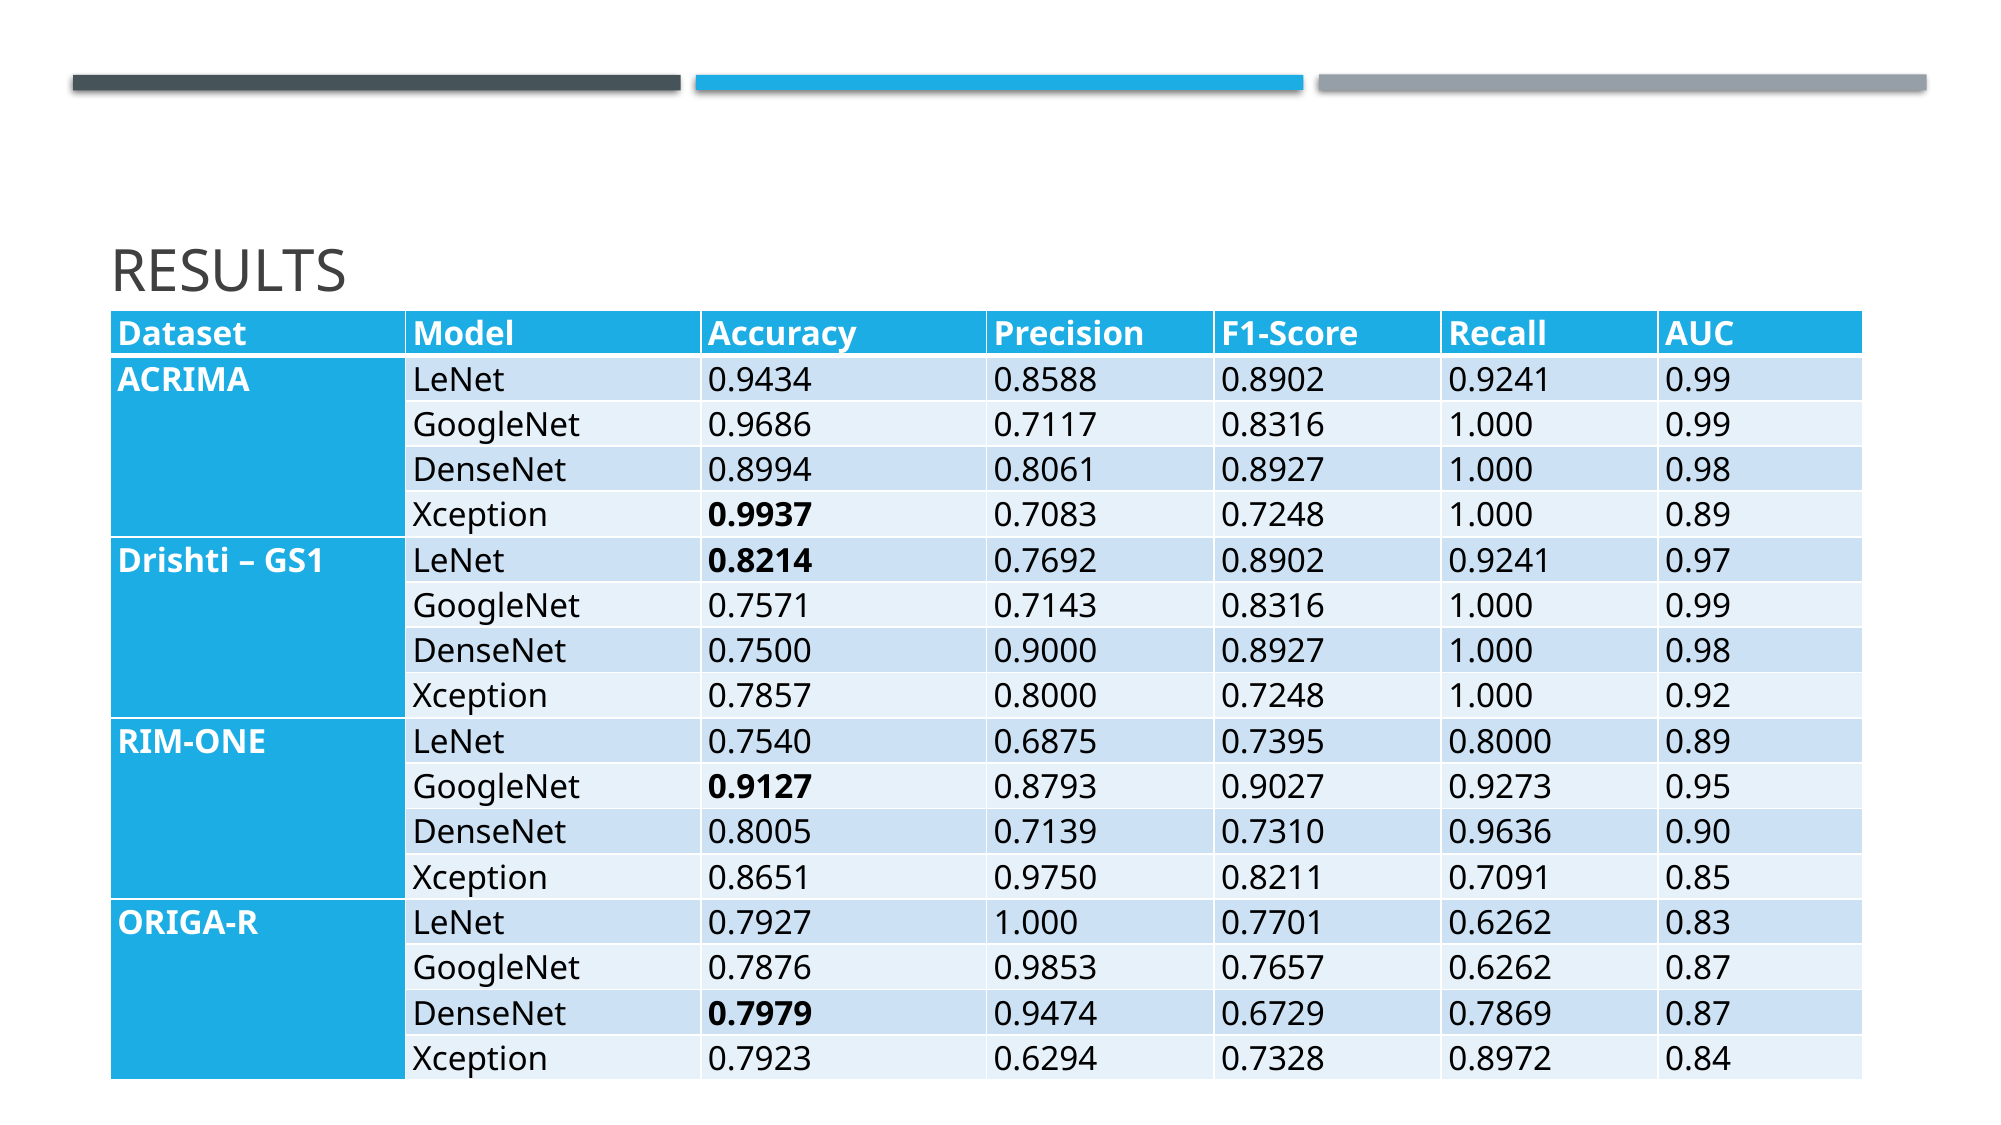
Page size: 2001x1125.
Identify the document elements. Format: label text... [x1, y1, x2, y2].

table_cell LeNet [406, 719, 700, 762]
table_cell 0.85 [1659, 855, 1862, 898]
table_cell 0.7248 [1215, 492, 1440, 536]
table_cell 0.8972 [1442, 1036, 1657, 1079]
table_cell Xception [406, 1036, 700, 1079]
table_cell 0.98 [1659, 447, 1862, 490]
table_header Accuracy [702, 311, 986, 353]
table_cell 0.8214 [702, 538, 986, 581]
table_cell 0.99 [1659, 583, 1862, 626]
table_cell Xception [406, 492, 700, 536]
table_cell 0.7876 [702, 945, 986, 989]
table_cell ACRIMA [111, 358, 405, 536]
table_cell 0.7857 [702, 673, 986, 717]
table_cell 0.89 [1659, 492, 1862, 536]
table_cell 0.7657 [1215, 945, 1440, 989]
table_cell 0.7500 [702, 628, 986, 672]
table_cell 0.89 [1659, 719, 1862, 762]
table_cell 0.7395 [1215, 719, 1440, 762]
table_cell 0.9241 [1442, 538, 1657, 581]
table_cell 0.98 [1659, 628, 1862, 672]
table_cell 0.99 [1659, 402, 1862, 445]
table_cell 0.6729 [1215, 990, 1440, 1034]
table_cell 0.7248 [1215, 673, 1440, 717]
table_cell 0.7083 [987, 492, 1213, 536]
table_cell 0.9937 [702, 492, 986, 536]
table_cell 1.000 [1442, 492, 1657, 536]
table_cell 0.9474 [987, 990, 1213, 1034]
table_cell 0.7571 [702, 583, 986, 626]
table_cell 0.7869 [1442, 990, 1657, 1034]
table_cell 0.8000 [1442, 719, 1657, 762]
table_cell 0.9853 [987, 945, 1213, 989]
table_cell 0.8793 [987, 764, 1213, 808]
table_cell 0.7979 [702, 990, 986, 1034]
table_cell 0.9000 [987, 628, 1213, 672]
table_cell 0.8000 [987, 673, 1213, 717]
table_cell 1.000 [1442, 628, 1657, 672]
table_cell 0.9686 [702, 402, 986, 445]
table_cell 0.8927 [1215, 447, 1440, 490]
table_cell 1.000 [1442, 447, 1657, 490]
table_cell 0.8902 [1215, 538, 1440, 581]
table_cell LeNet [406, 900, 700, 943]
table_header Model [406, 311, 700, 353]
table_cell 1.000 [987, 900, 1213, 943]
table_cell 0.7923 [702, 1036, 986, 1079]
table_cell 0.6294 [987, 1036, 1213, 1079]
table_cell 0.83 [1659, 900, 1862, 943]
table_cell DenseNet [406, 809, 700, 853]
table_cell 0.7701 [1215, 900, 1440, 943]
table_cell 1.000 [1442, 583, 1657, 626]
table_cell 0.7328 [1215, 1036, 1440, 1079]
table_cell DenseNet [406, 447, 700, 490]
table_cell 0.7139 [987, 809, 1213, 853]
table_cell GoogleNet [406, 583, 700, 626]
table_cell ORIGA-R [111, 900, 405, 1079]
table_cell 0.9241 [1442, 358, 1657, 400]
table_header Precision [987, 311, 1213, 353]
table_cell 0.8994 [702, 447, 986, 490]
table_cell 0.7143 [987, 583, 1213, 626]
table_cell 0.9636 [1442, 809, 1657, 853]
table_cell LeNet [406, 538, 700, 581]
table_cell 0.8316 [1215, 402, 1440, 445]
table_cell RIM-ONE [111, 719, 405, 898]
table_cell 0.7310 [1215, 809, 1440, 853]
table_cell 0.8061 [987, 447, 1213, 490]
table_cell 0.92 [1659, 673, 1862, 717]
table_cell Drishti – GS1 [111, 538, 405, 717]
table_cell 0.6262 [1442, 900, 1657, 943]
table_cell 0.7927 [702, 900, 986, 943]
table_cell GoogleNet [406, 945, 700, 989]
table_cell Xception [406, 673, 700, 717]
table_cell DenseNet [406, 990, 700, 1034]
table_cell 0.84 [1659, 1036, 1862, 1079]
table_cell 0.99 [1659, 358, 1862, 400]
table_cell 0.87 [1659, 945, 1862, 989]
table_cell 0.97 [1659, 538, 1862, 581]
table_cell 0.9434 [702, 358, 986, 400]
table_cell 0.6875 [987, 719, 1213, 762]
table_cell Xception [406, 855, 700, 898]
table_cell 0.9027 [1215, 764, 1440, 808]
table_cell 0.7540 [702, 719, 986, 762]
table_cell 0.8651 [702, 855, 986, 898]
table_cell 0.8211 [1215, 855, 1440, 898]
table_cell GoogleNet [406, 402, 700, 445]
table_cell 0.8005 [702, 809, 986, 853]
table_cell LeNet [406, 358, 700, 400]
table_cell 0.9750 [987, 855, 1213, 898]
table_cell 0.87 [1659, 990, 1862, 1034]
table_header F1-Score [1215, 311, 1440, 353]
table_cell 0.8927 [1215, 628, 1440, 672]
table_cell 0.90 [1659, 809, 1862, 853]
table_header AUC [1659, 311, 1862, 353]
table_cell 0.9273 [1442, 764, 1657, 808]
title Results [95, 115, 1905, 311]
table_cell 0.7692 [987, 538, 1213, 581]
table_cell 0.6262 [1442, 945, 1657, 989]
table_cell 1.000 [1442, 673, 1657, 717]
table_cell 0.9127 [702, 764, 986, 808]
table_cell 0.8316 [1215, 583, 1440, 626]
table_cell 0.8588 [987, 358, 1213, 400]
table_header Recall [1442, 311, 1657, 353]
table_cell 0.7117 [987, 402, 1213, 445]
table_cell 0.7091 [1442, 855, 1657, 898]
table_cell GoogleNet [406, 764, 700, 808]
table_header Dataset [111, 311, 405, 353]
table_cell DenseNet [406, 628, 700, 672]
table_cell 1.000 [1442, 402, 1657, 445]
table_cell 0.95 [1659, 764, 1862, 808]
table_cell 0.8902 [1215, 358, 1440, 400]
